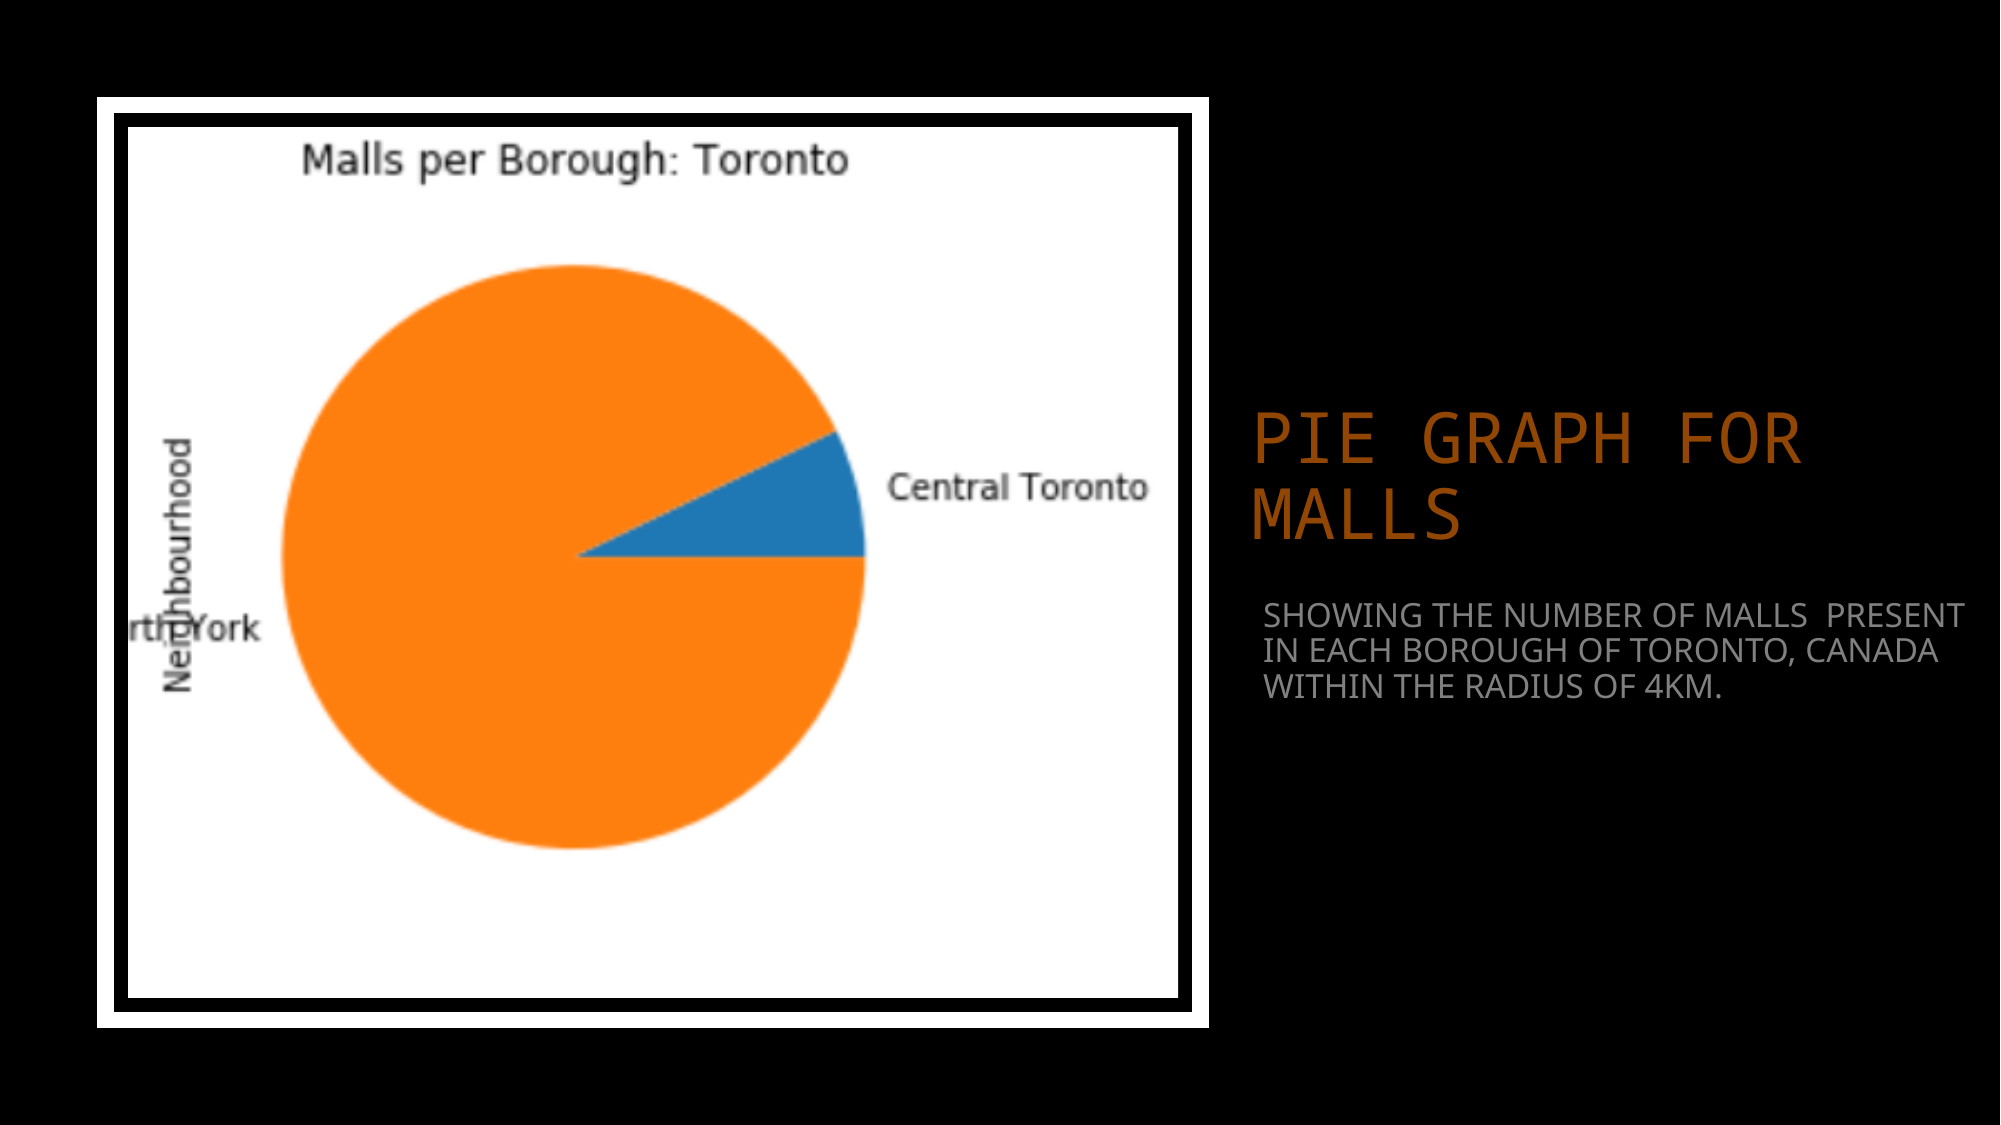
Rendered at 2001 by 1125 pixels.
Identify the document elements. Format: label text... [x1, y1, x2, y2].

picture [128, 127, 1179, 998]
list SHOWING THE NUMBER OF MALLS PRESENT IN EACH BOROUGH OF TORONTO, CANADA WITHIN THE RADIUS OF 4KM. [1248, 590, 2000, 863]
title PIE GRAPH FOR MALLS [1236, 262, 2000, 563]
